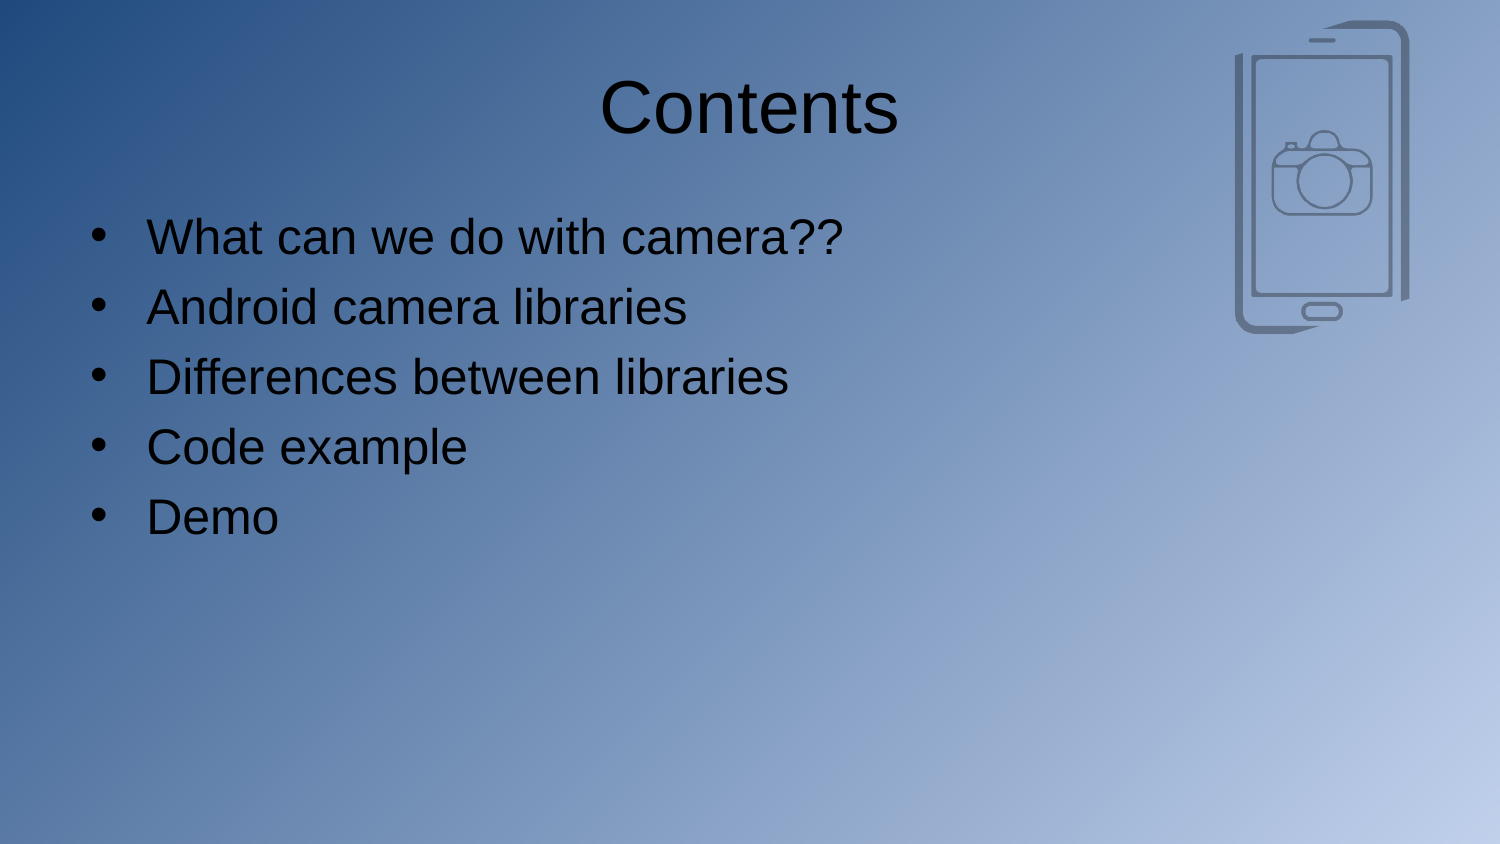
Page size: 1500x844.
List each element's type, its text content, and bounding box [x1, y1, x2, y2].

title Contents [75, 33, 1298, 175]
text_box [1148, 0, 1500, 355]
list What can we do with camera?? Android camera libraries Differences between libraries Code example Demo [75, 196, 1425, 754]
